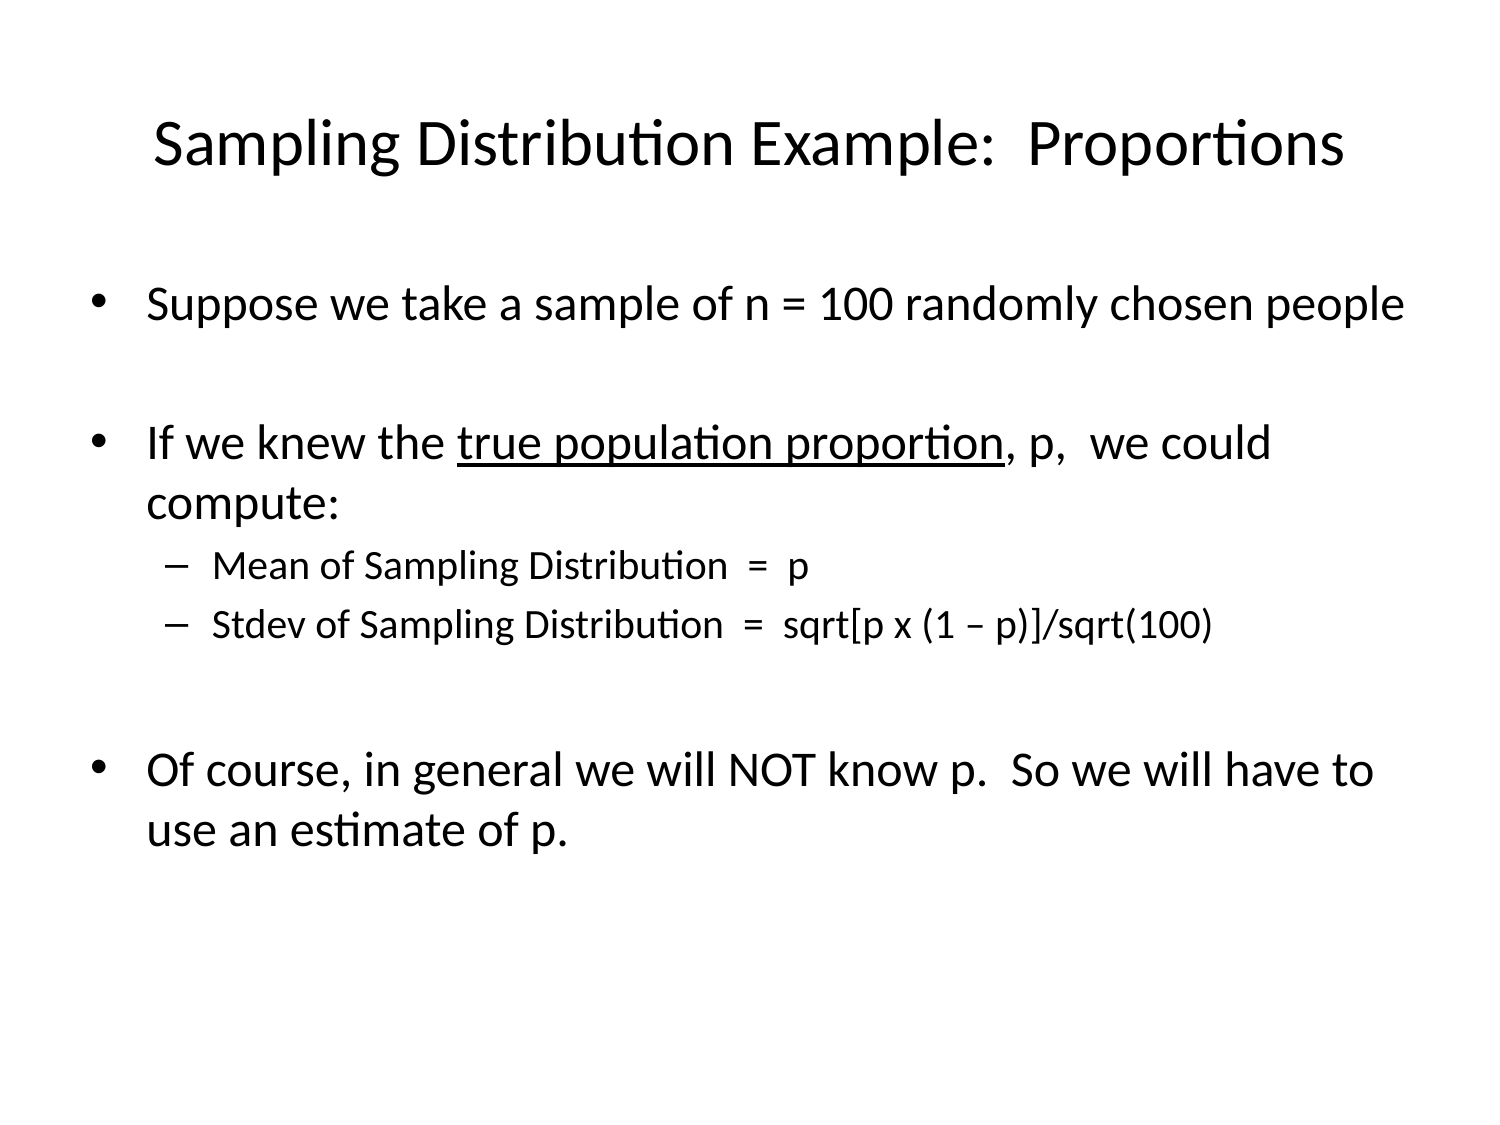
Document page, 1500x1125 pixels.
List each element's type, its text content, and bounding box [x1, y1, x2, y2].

list Suppose we take a sample of n = 100 randomly chosen people If we knew the true population proportion, p, we could compute: Mean of Sampling Distribution = p Stdev of Sampling Distribution = sqrt[p x (1 – p)]/sqrt(100) Of course, in general we will NOT know p. So we will have to use an estimate of p. [75, 262, 1425, 1005]
title Sampling Distribution Example: Proportions [75, 45, 1425, 233]
